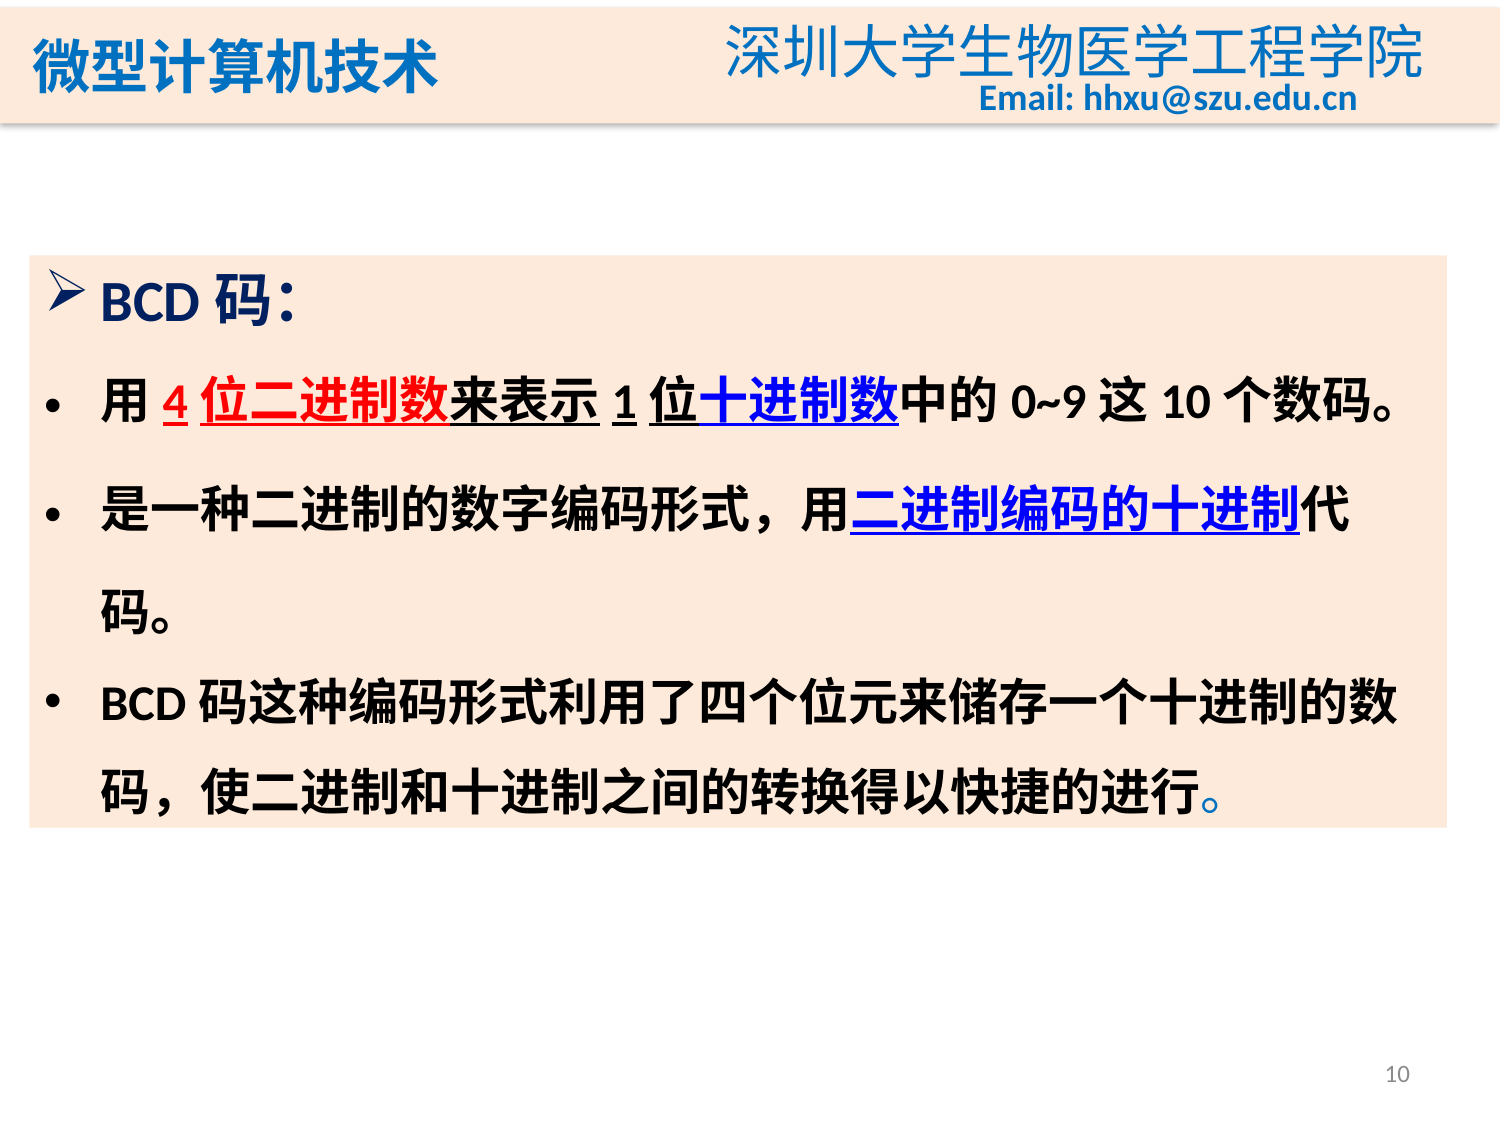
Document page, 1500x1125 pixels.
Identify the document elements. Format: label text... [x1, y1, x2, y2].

slide_number 10 [1074, 1042, 1425, 1103]
text_box BCD码： 用4位二进制数来表示1位十进制数中的0~9这10个数码。 是一种二进制的数字编码形式，用二进制编码的十进制代码。 BCD码这种编码形式利用了四个位元来储存一个十进制的数码，使二进制和十进制之间的转换得以快捷的进行。 [29, 255, 1447, 828]
